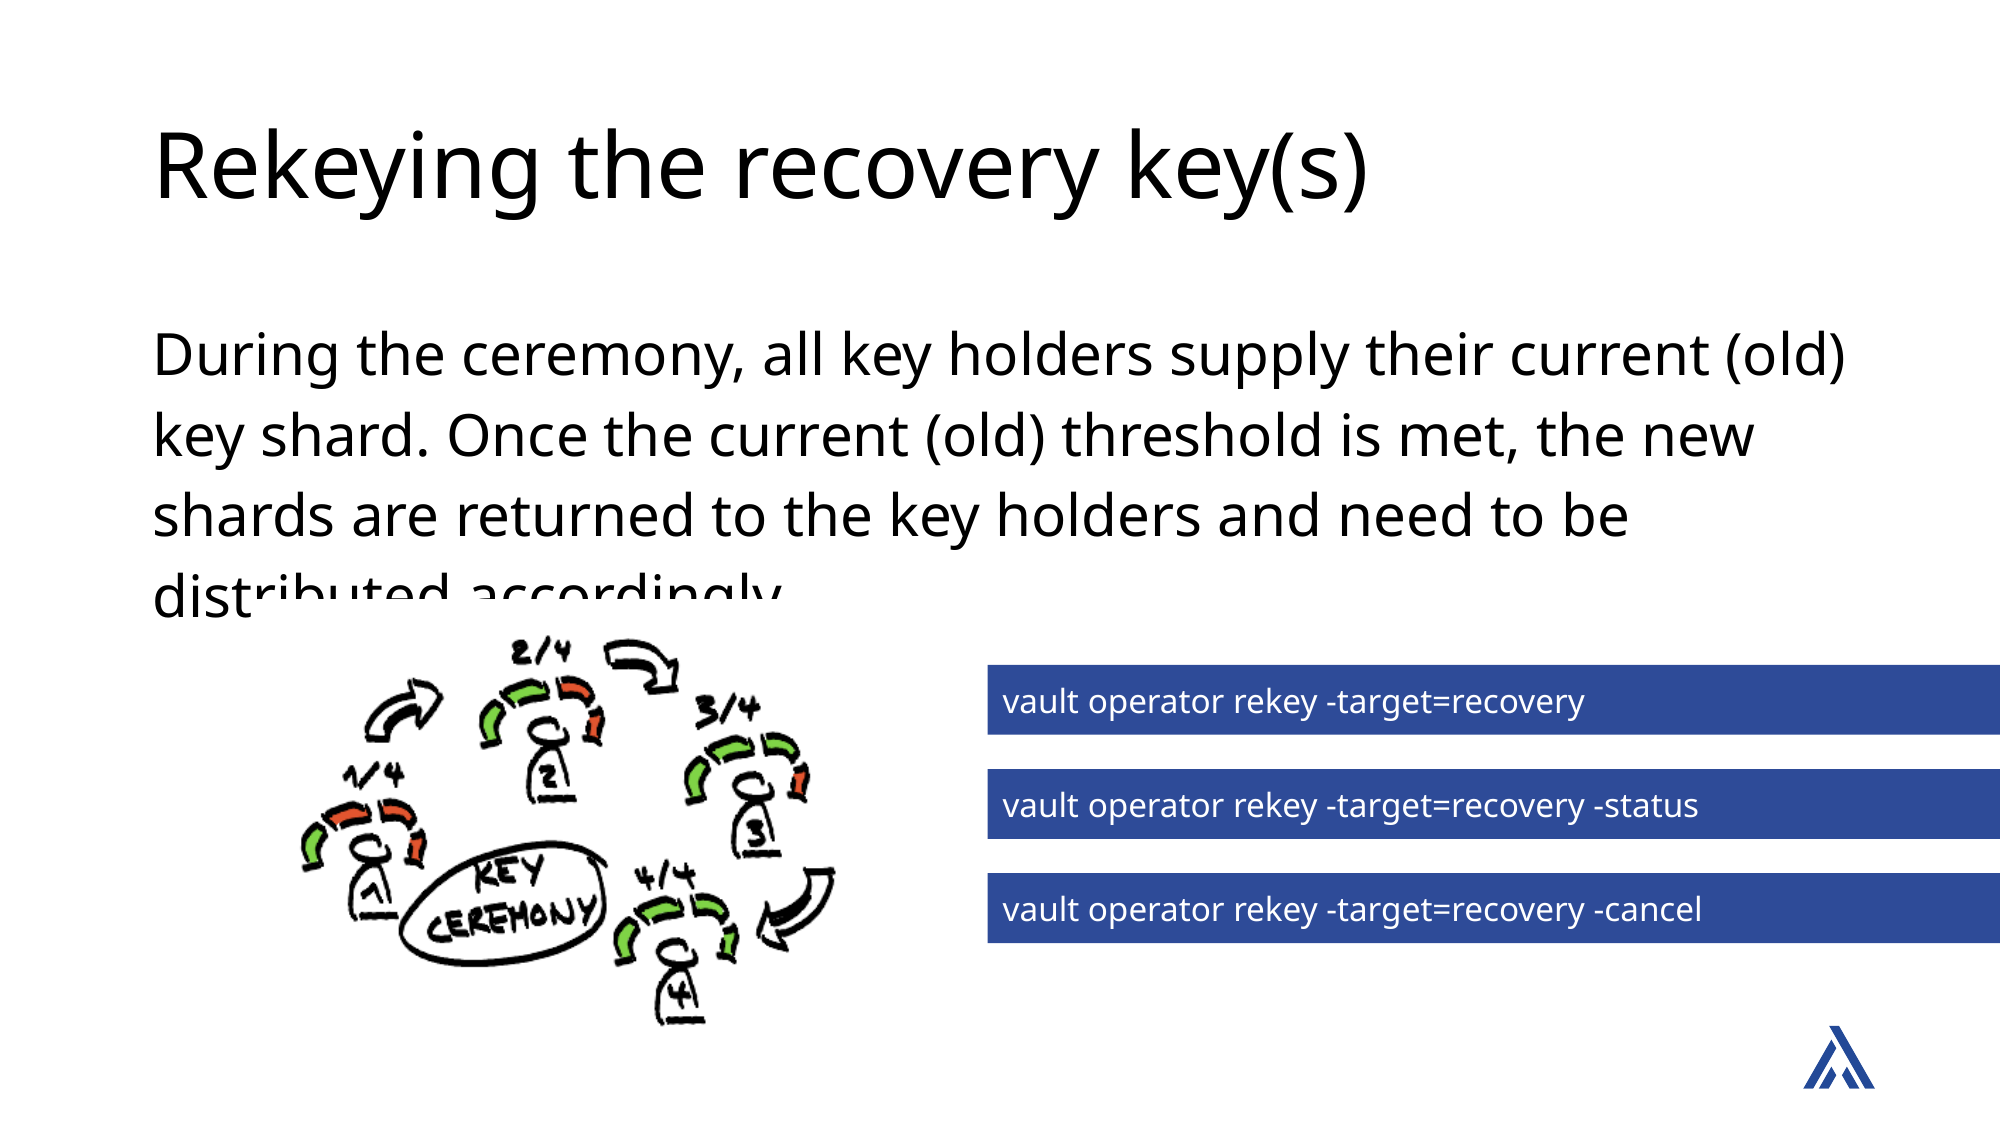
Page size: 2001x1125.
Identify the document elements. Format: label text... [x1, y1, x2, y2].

title Rekeying the recovery key(s) [137, 59, 1863, 278]
text_box vault operator rekey -target=recovery [987, 664, 2000, 735]
picture [252, 599, 888, 1050]
list During the ceremony, all key holders supply their current (old) key shard. Once the current (old) threshold is met, the new shards are returned to the key holders and need to be distributed accordingly. [137, 299, 1863, 1014]
text_box vault operator rekey -target=recovery -status [987, 769, 2000, 839]
picture [1773, 994, 1908, 1125]
text_box vault operator rekey -target=recovery -cancel [987, 873, 2000, 944]
